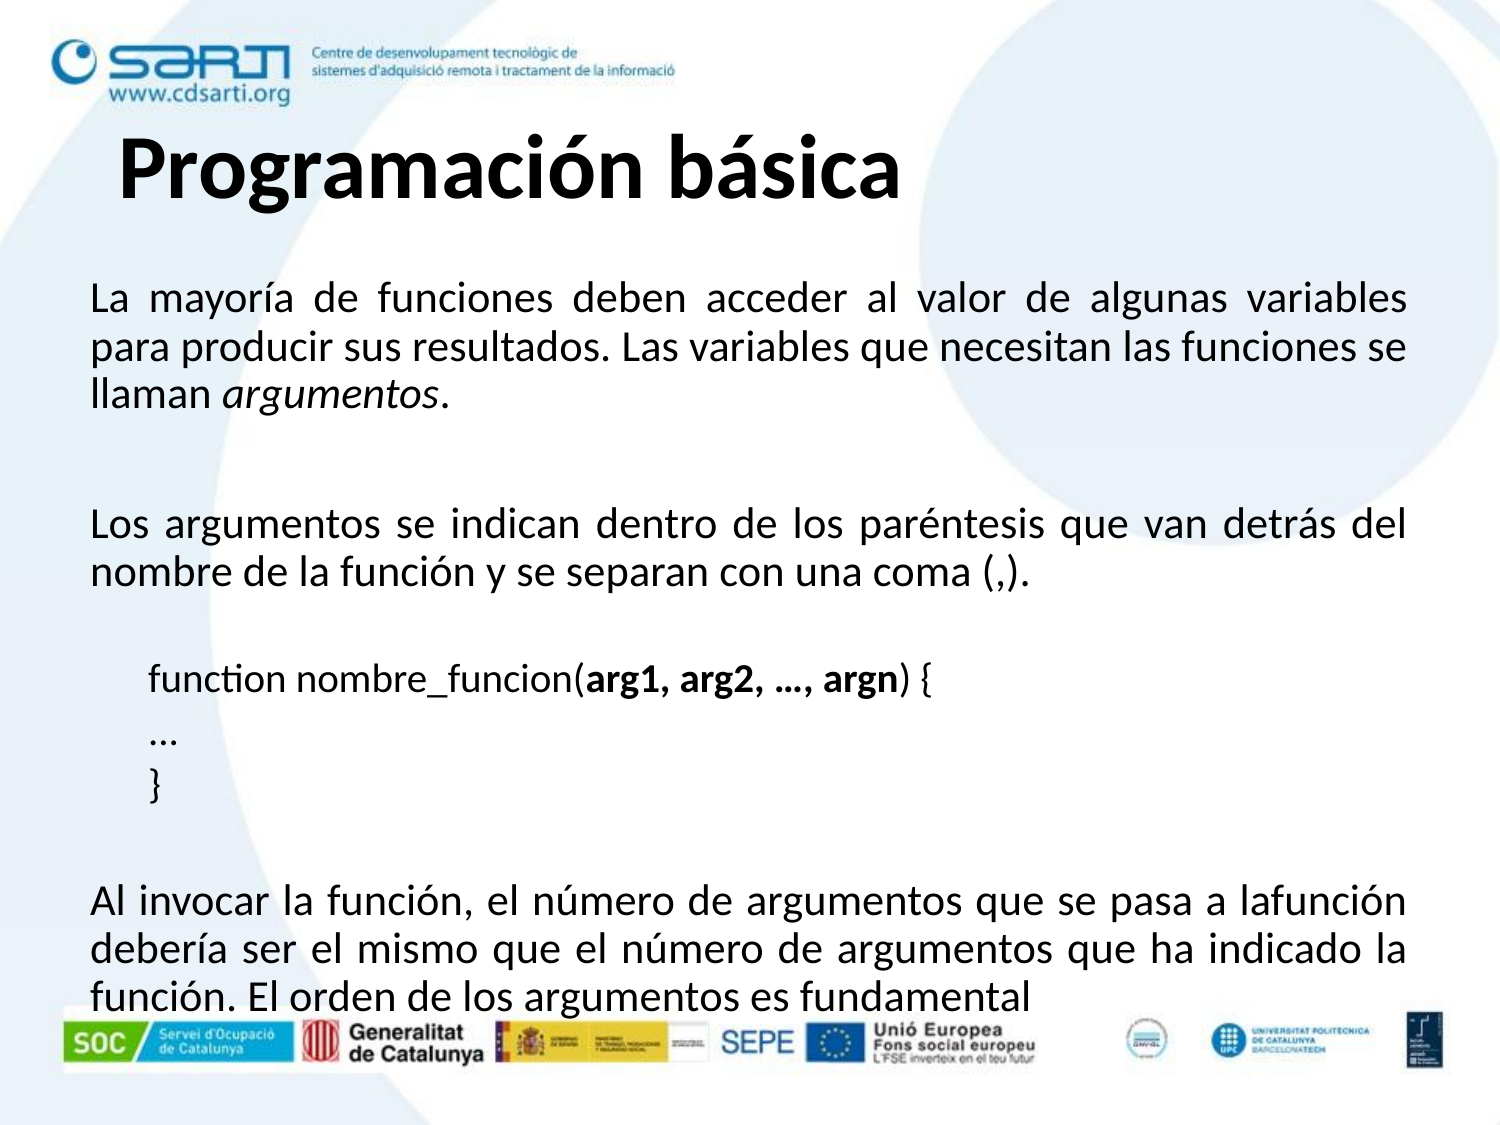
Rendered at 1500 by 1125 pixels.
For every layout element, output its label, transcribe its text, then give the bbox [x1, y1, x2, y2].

title Programación básica [103, 59, 1397, 267]
list La mayoría de funciones deben acceder al valor de algunas variables para producir sus resultados. Las variables que necesitan las funciones se llaman argumentos. Los argumentos se indican dentro de los paréntesis que van detrás del nombre de la función y se separan con una coma (,). function nombre_funcion(arg1, arg2, …, argn) { ... } Al invocar la función, el número de argumentos que se pasa a lafunción debería ser el mismo que el número de argumentos que ha indicado la función. El orden de los argumentos es fundamental [75, 267, 1425, 1035]
picture [0, 0, 1500, 1125]
